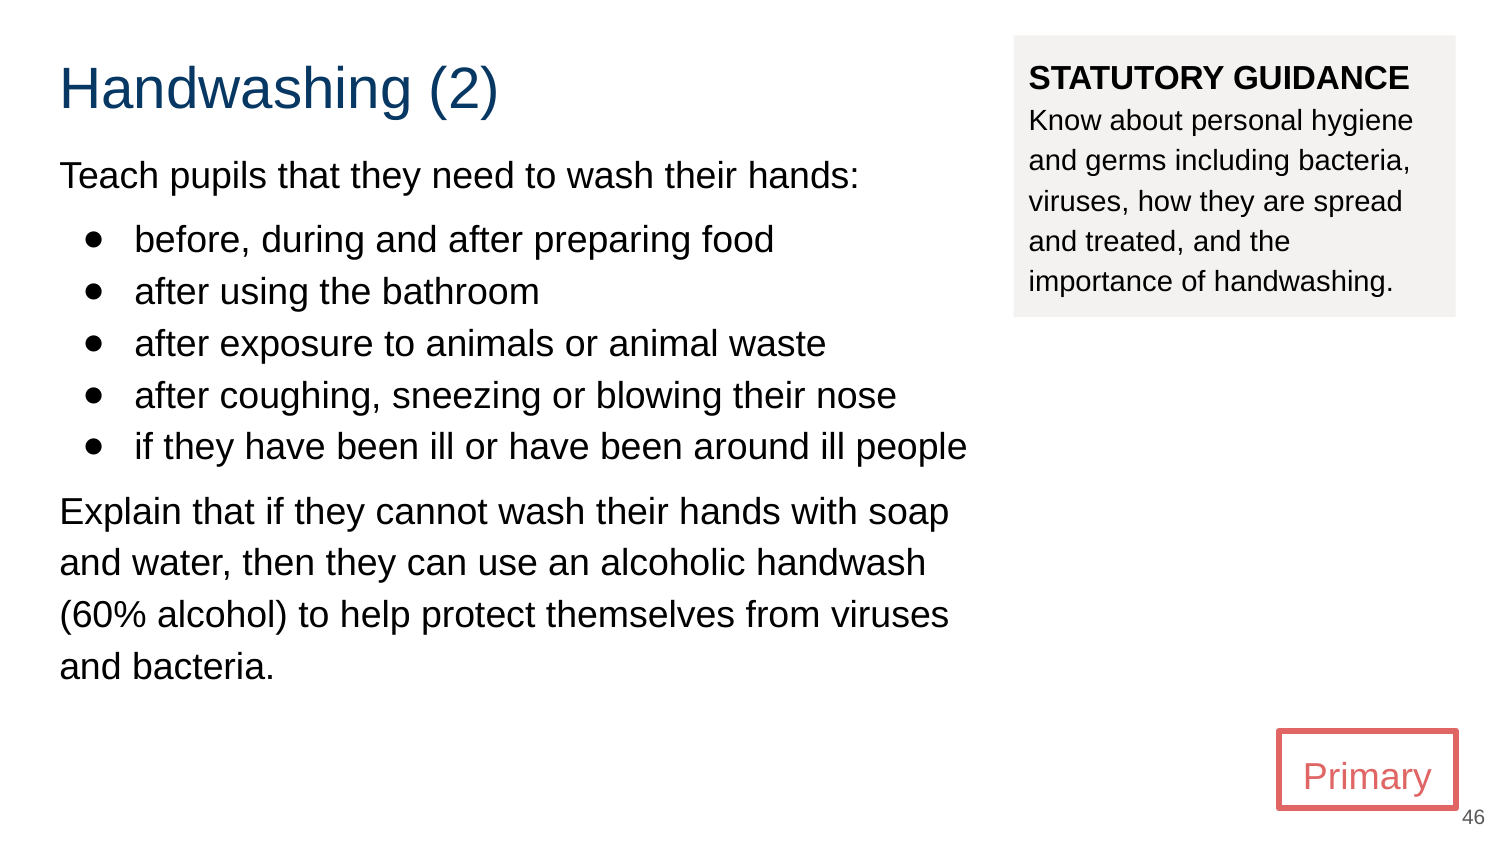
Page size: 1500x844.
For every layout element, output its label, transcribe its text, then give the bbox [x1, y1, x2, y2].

slide_number ‹#› [1441, 788, 1500, 844]
subtitle Primary [1278, 730, 1456, 809]
list STATUTORY GUIDANCE Know about personal hygiene and germs including bacteria, viruses, how they are spread and treated, and the importance of handwashing. [1013, 35, 1456, 317]
title Handwashing (2) [44, 35, 1007, 129]
list Teach pupils that they need to wash their hands: before, during and after preparing food after using the bathroom after exposure to animals or animal waste after coughing, sneezing or blowing their nose if they have been ill or have been around ill people Explain that if they cannot wash their hands with soap and water, then they can use an alcoholic handwash (60% alcohol) to help protect themselves from viruses and bacteria. [44, 129, 1007, 731]
